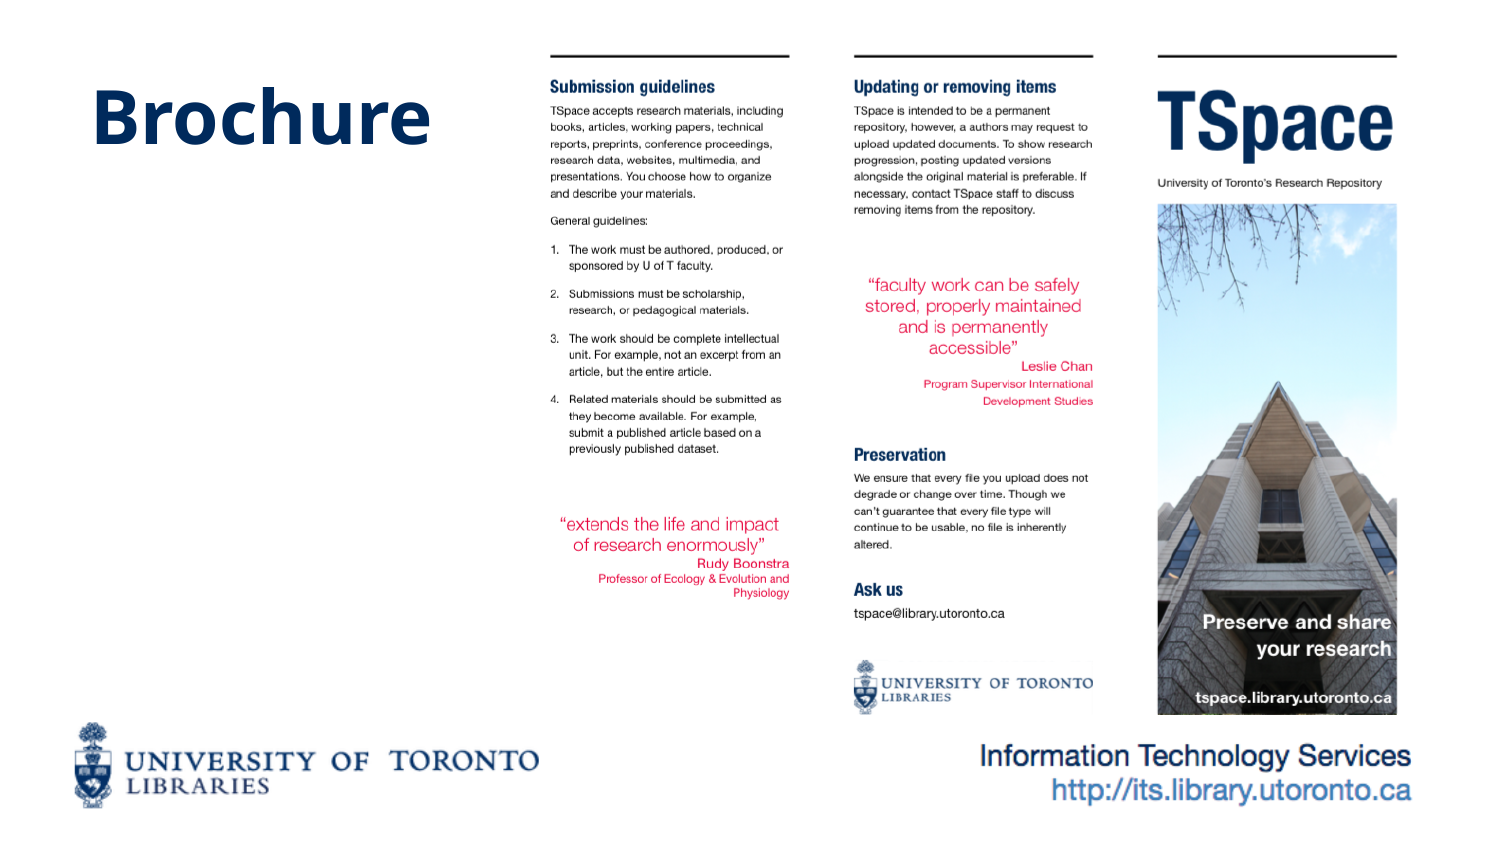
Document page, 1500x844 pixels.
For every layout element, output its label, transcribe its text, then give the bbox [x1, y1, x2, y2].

title Brochure [75, 33, 518, 175]
picture [0, 0, 1500, 844]
